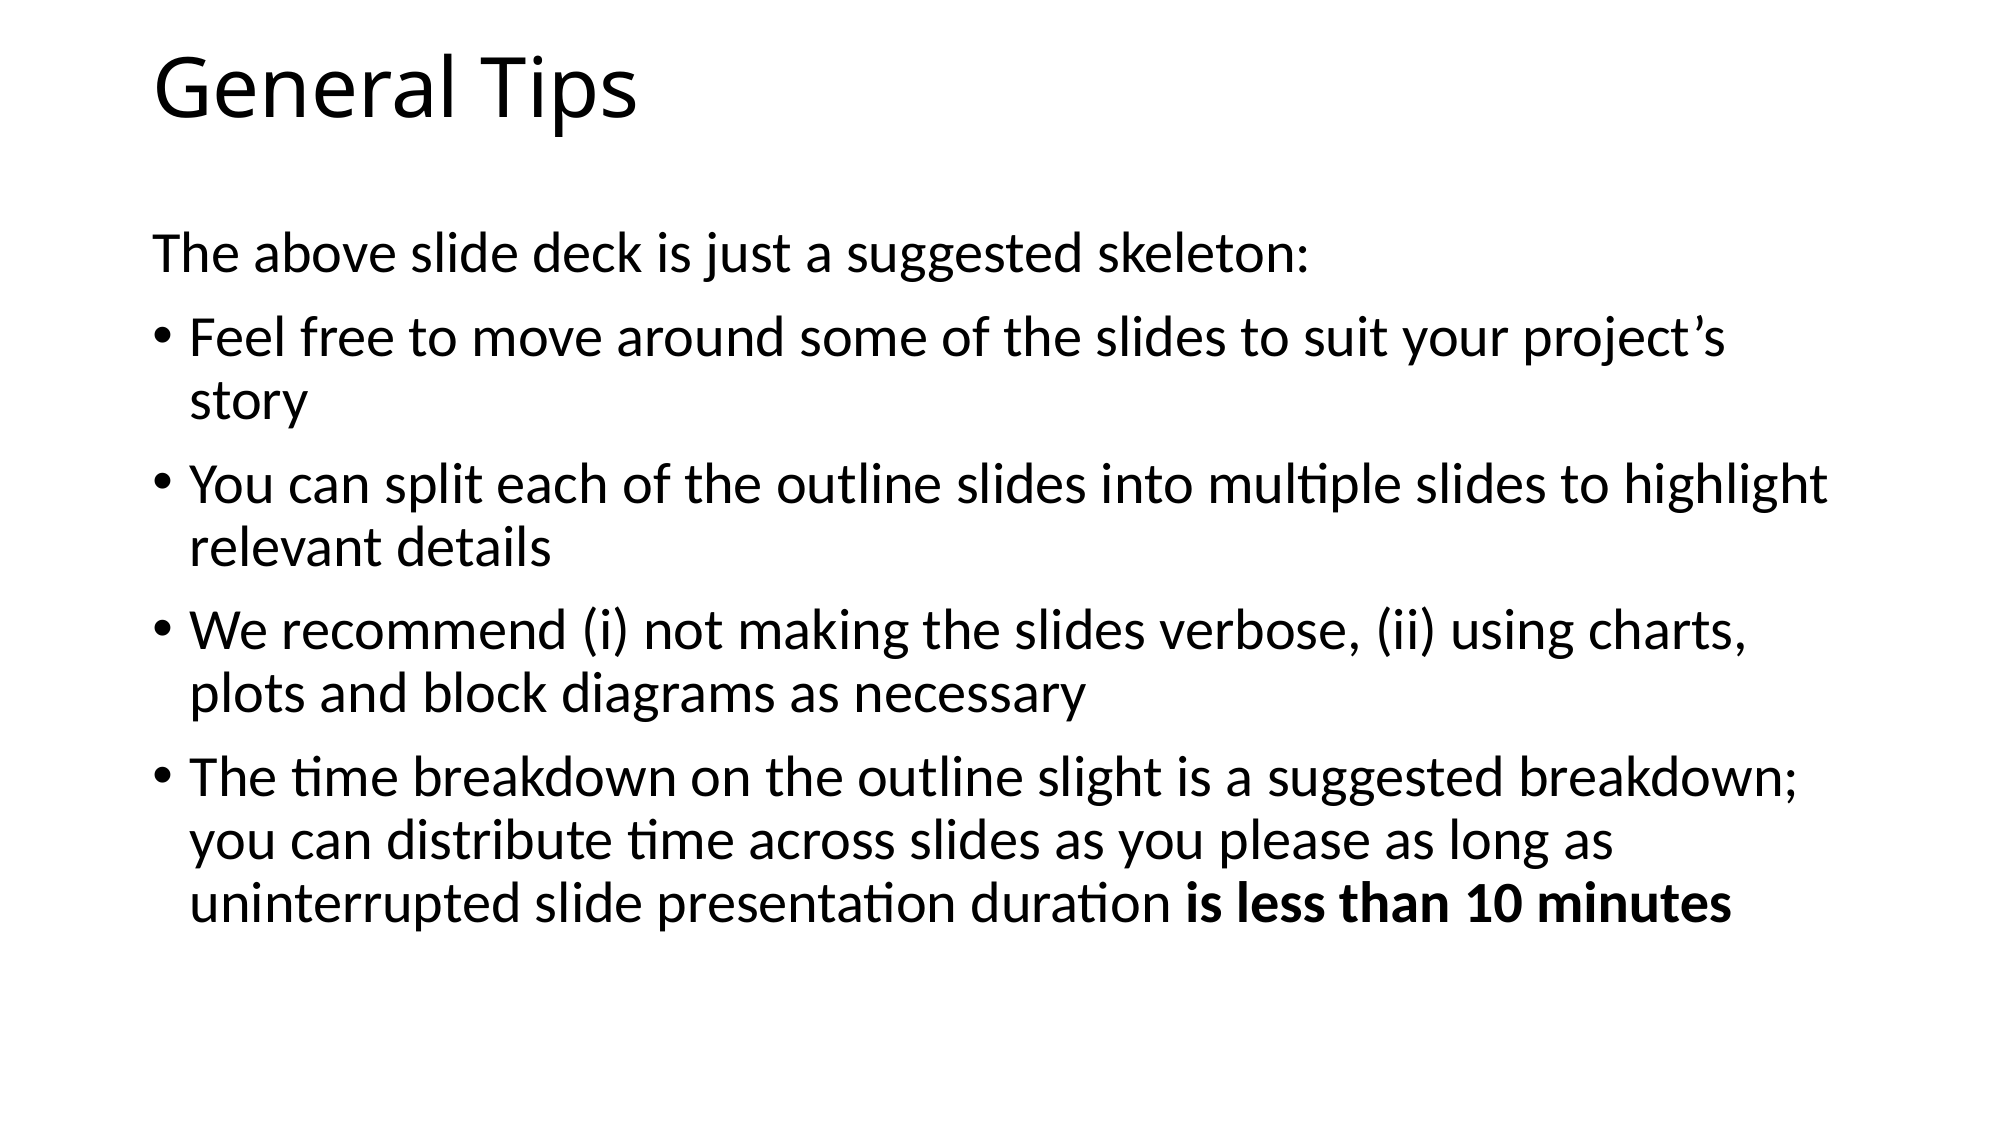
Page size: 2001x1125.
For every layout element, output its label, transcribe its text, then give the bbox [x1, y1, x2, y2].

list The above slide deck is just a suggested skeleton: Feel free to move around some of the slides to suit your project’s story You can split each of the outline slides into multiple slides to highlight relevant details We recommend (i) not making the slides verbose, (ii) using charts, plots and block diagrams as necessary The time breakdown on the outline slight is a suggested breakdown; you can distribute time across slides as you please as long as uninterrupted slide presentation duration is less than 10 minutes [137, 214, 1863, 954]
title General Tips [137, 13, 1863, 168]
